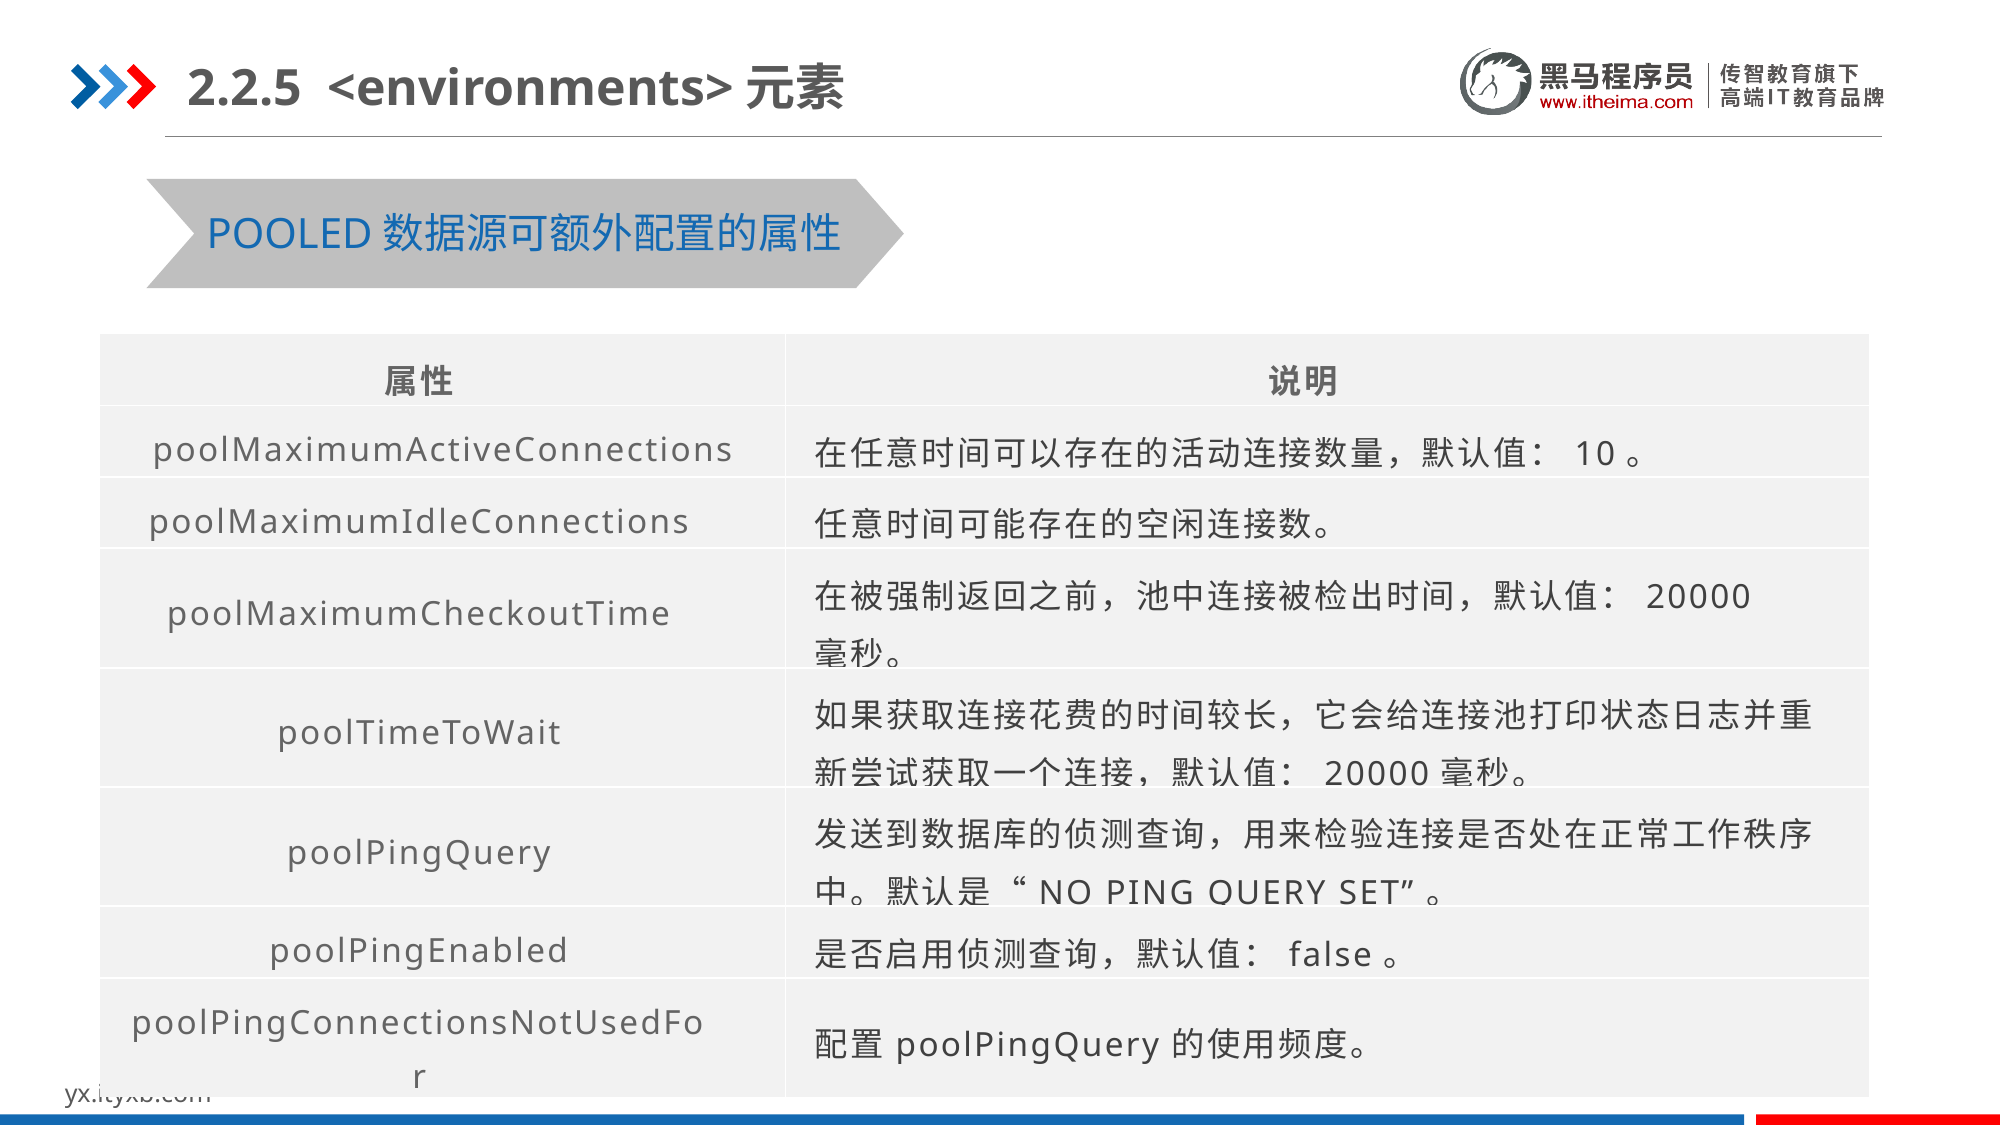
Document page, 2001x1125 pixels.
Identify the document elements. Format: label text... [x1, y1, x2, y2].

table_cell 在任意时间可以存在的活动连接数量，默认值：10。 [786, 406, 1869, 476]
table_header 属性 [100, 334, 785, 405]
table_cell poolMaximumActiveConnections [100, 406, 785, 476]
table_cell 发送到数据库的侦测查询，用来检验连接是否处在正常工作秩序中。默认是“NO PING QUERY SET”。 [786, 788, 1869, 905]
picture [1460, 48, 1887, 115]
table_cell poolPingEnabled [100, 907, 785, 977]
table_cell 在被强制返回之前，池中连接被检出时间，默认值：20000 毫秒。 [786, 549, 1869, 667]
table_cell 如果获取连接花费的时间较长，它会给连接池打印状态日志并重新尝试获取一个连接，默认值：20000毫秒。 [786, 669, 1869, 786]
table_cell poolMaximumCheckoutTime [100, 549, 785, 667]
table_cell poolTimeToWait [100, 669, 785, 786]
table_cell 配置poolPingQuery的使用频度。 [786, 979, 1869, 1097]
table_header 说明 [786, 334, 1869, 405]
table_cell poolPingQuery [100, 788, 785, 905]
table_cell 是否启用侦测查询，默认值：false。 [786, 907, 1869, 977]
table_cell 任意时间可能存在的空闲连接数。 [786, 478, 1869, 547]
text_box POOLED数据源可额外配置的属性 [191, 199, 857, 265]
text_box 2.2.5 <environments>元素 [187, 43, 974, 127]
table_cell poolMaximumIdleConnections [100, 478, 785, 547]
table_cell poolPingConnectionsNotUsedFor [100, 979, 785, 1097]
text_box [146, 178, 904, 289]
